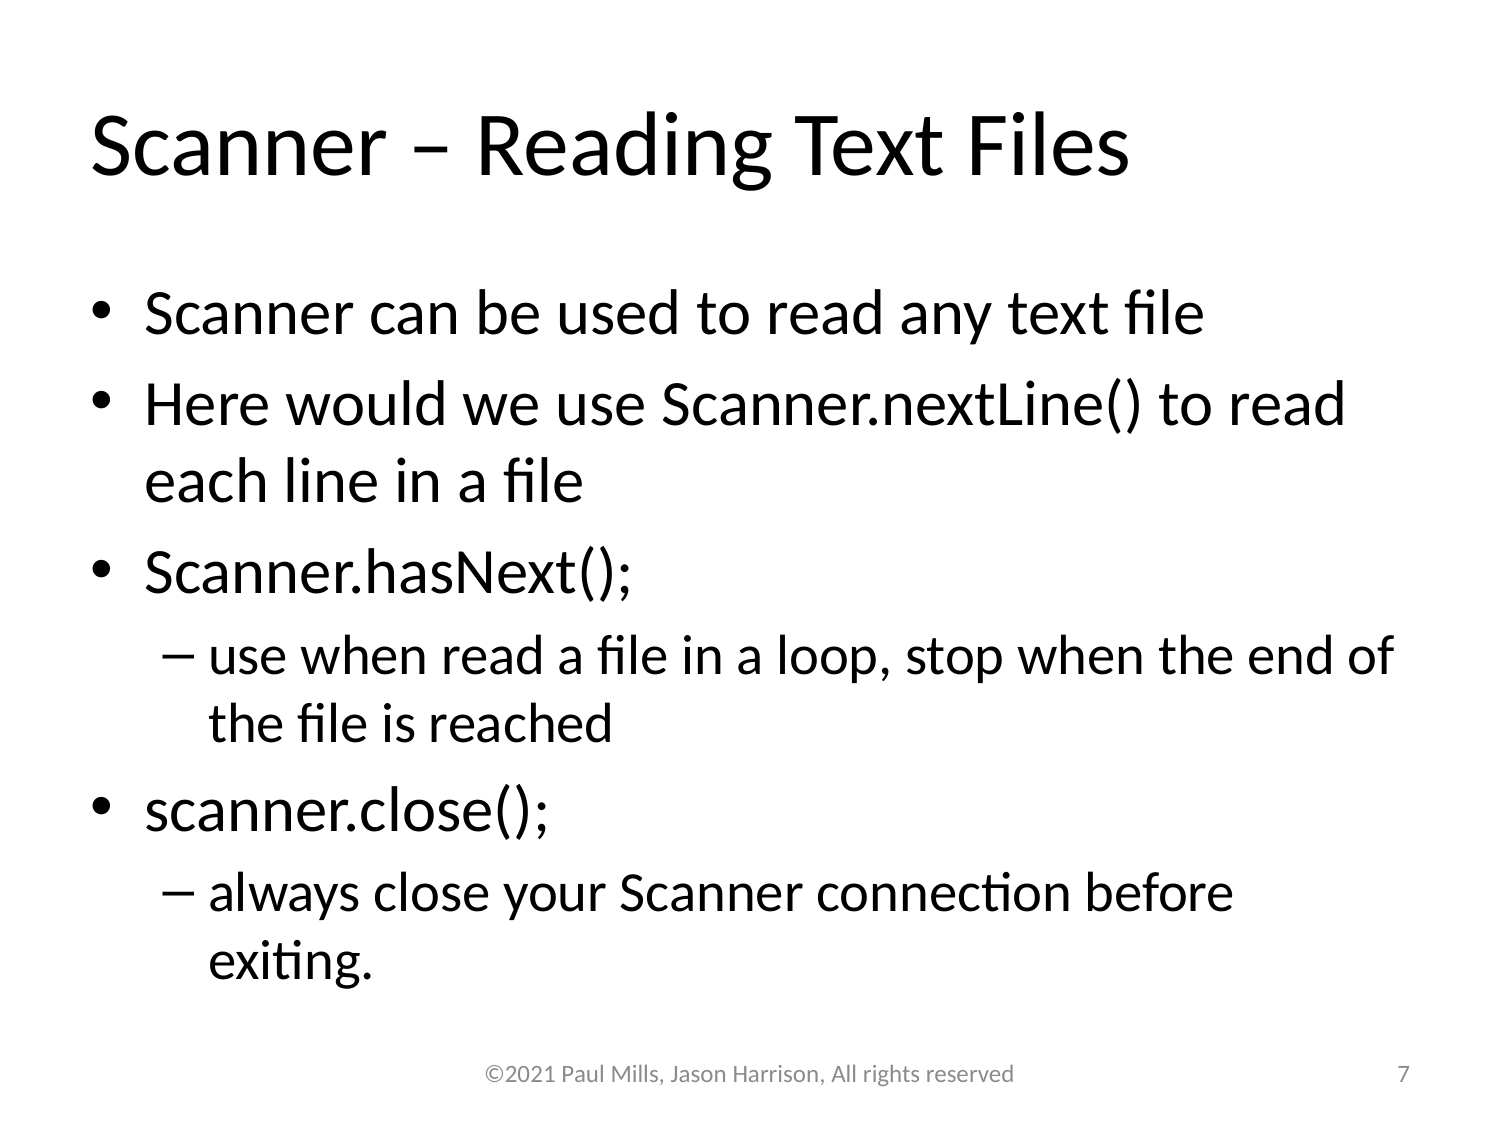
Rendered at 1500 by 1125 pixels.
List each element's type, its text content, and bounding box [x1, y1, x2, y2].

slide_number 7 [1074, 1042, 1425, 1103]
footer ©2021 Paul Mills, Jason Harrison, All rights reserved [445, 1042, 1055, 1103]
title Scanner – Reading Text Files [75, 45, 1425, 233]
list Scanner can be used to read any text file Here would we use Scanner.nextLine() to read each line in a file Scanner.hasNext(); use when read a file in a loop, stop when the end of the file is reached scanner.close(); always close your Scanner connection before exiting. [75, 262, 1425, 1005]
